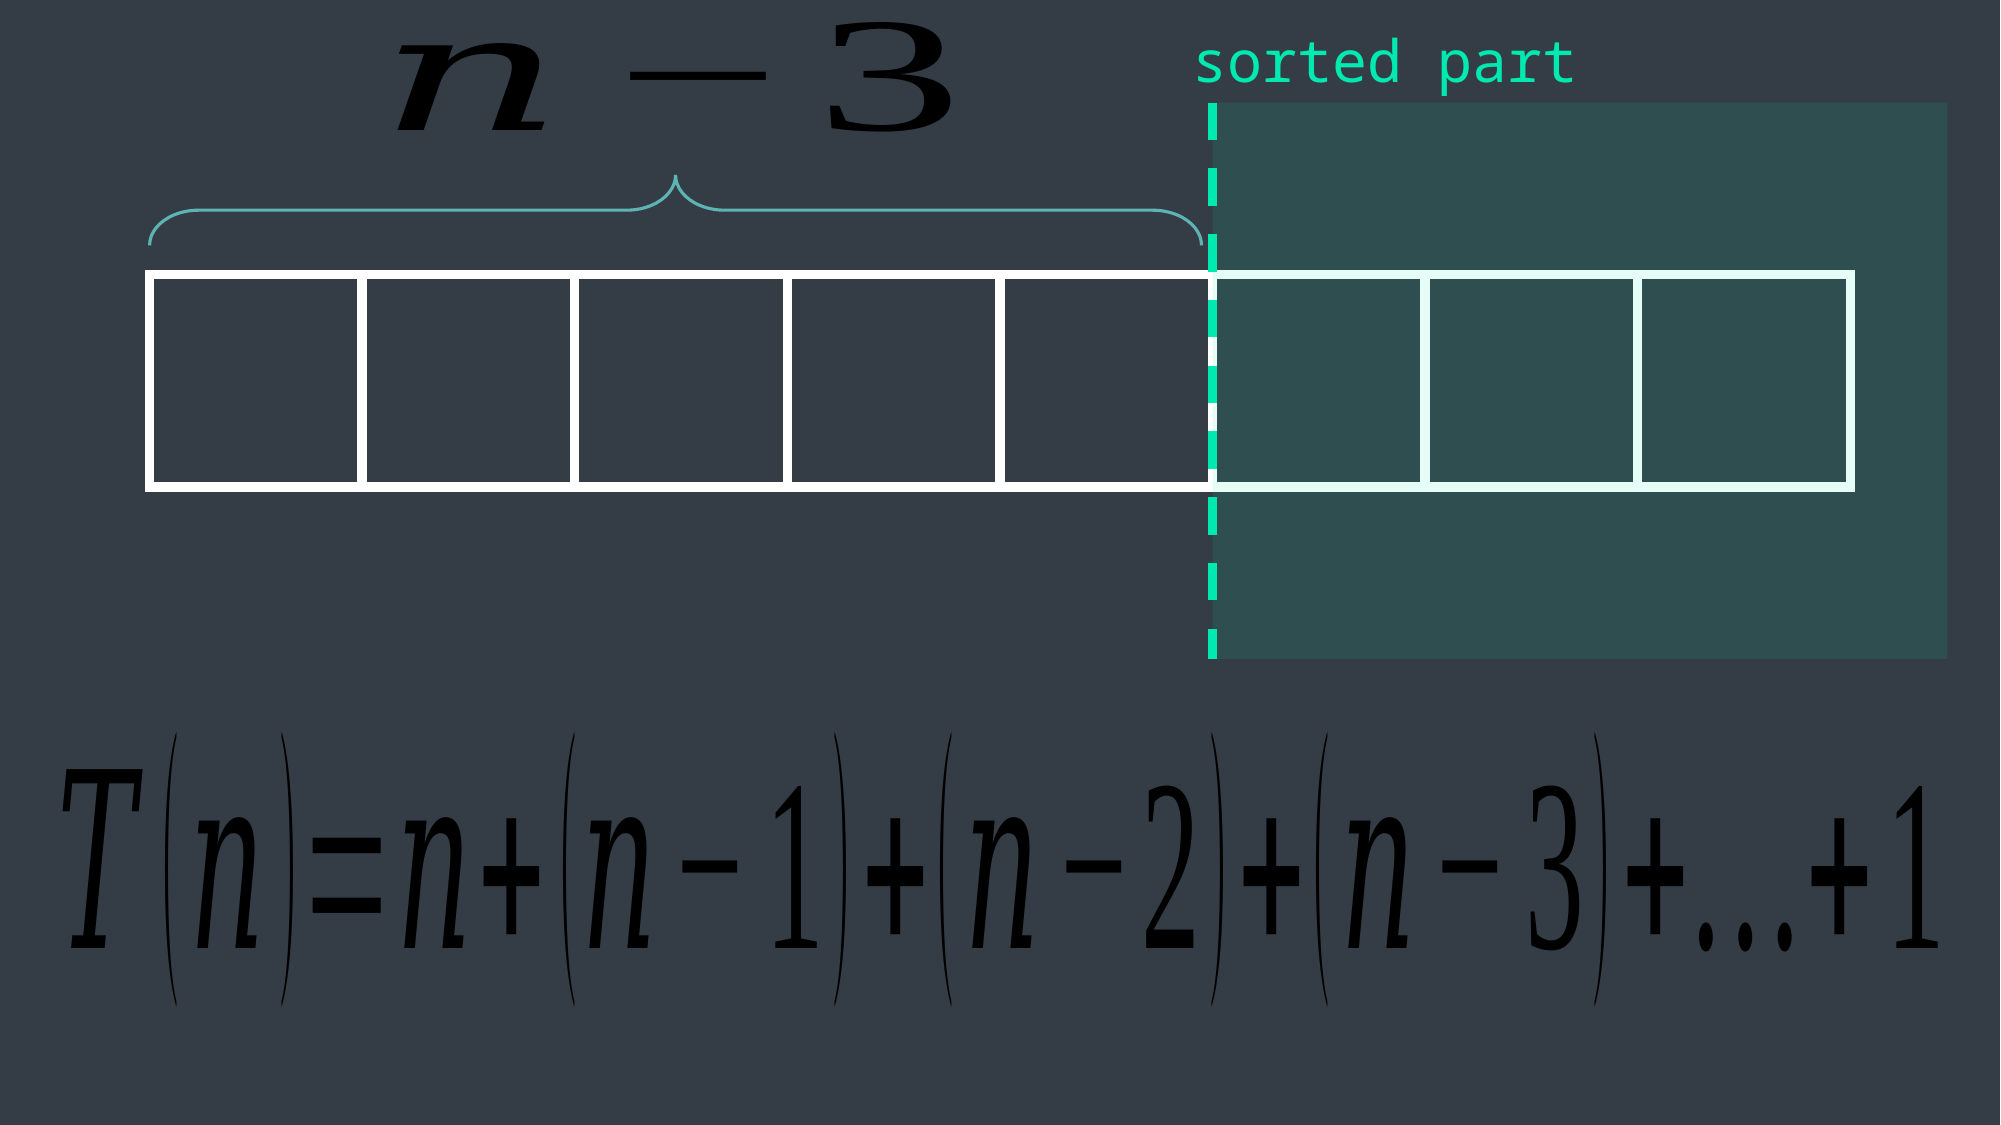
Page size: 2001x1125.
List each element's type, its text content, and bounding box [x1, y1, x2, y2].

text_box sorted part [1136, 16, 1593, 102]
text_box 2 [361, 273, 574, 488]
text_box [1212, 102, 1948, 660]
text_box 3 [999, 273, 1211, 488]
text_box 3 [148, 273, 361, 488]
text_box 7 [574, 273, 786, 488]
text_box 8 [786, 273, 999, 488]
text_box [149, 174, 1203, 246]
